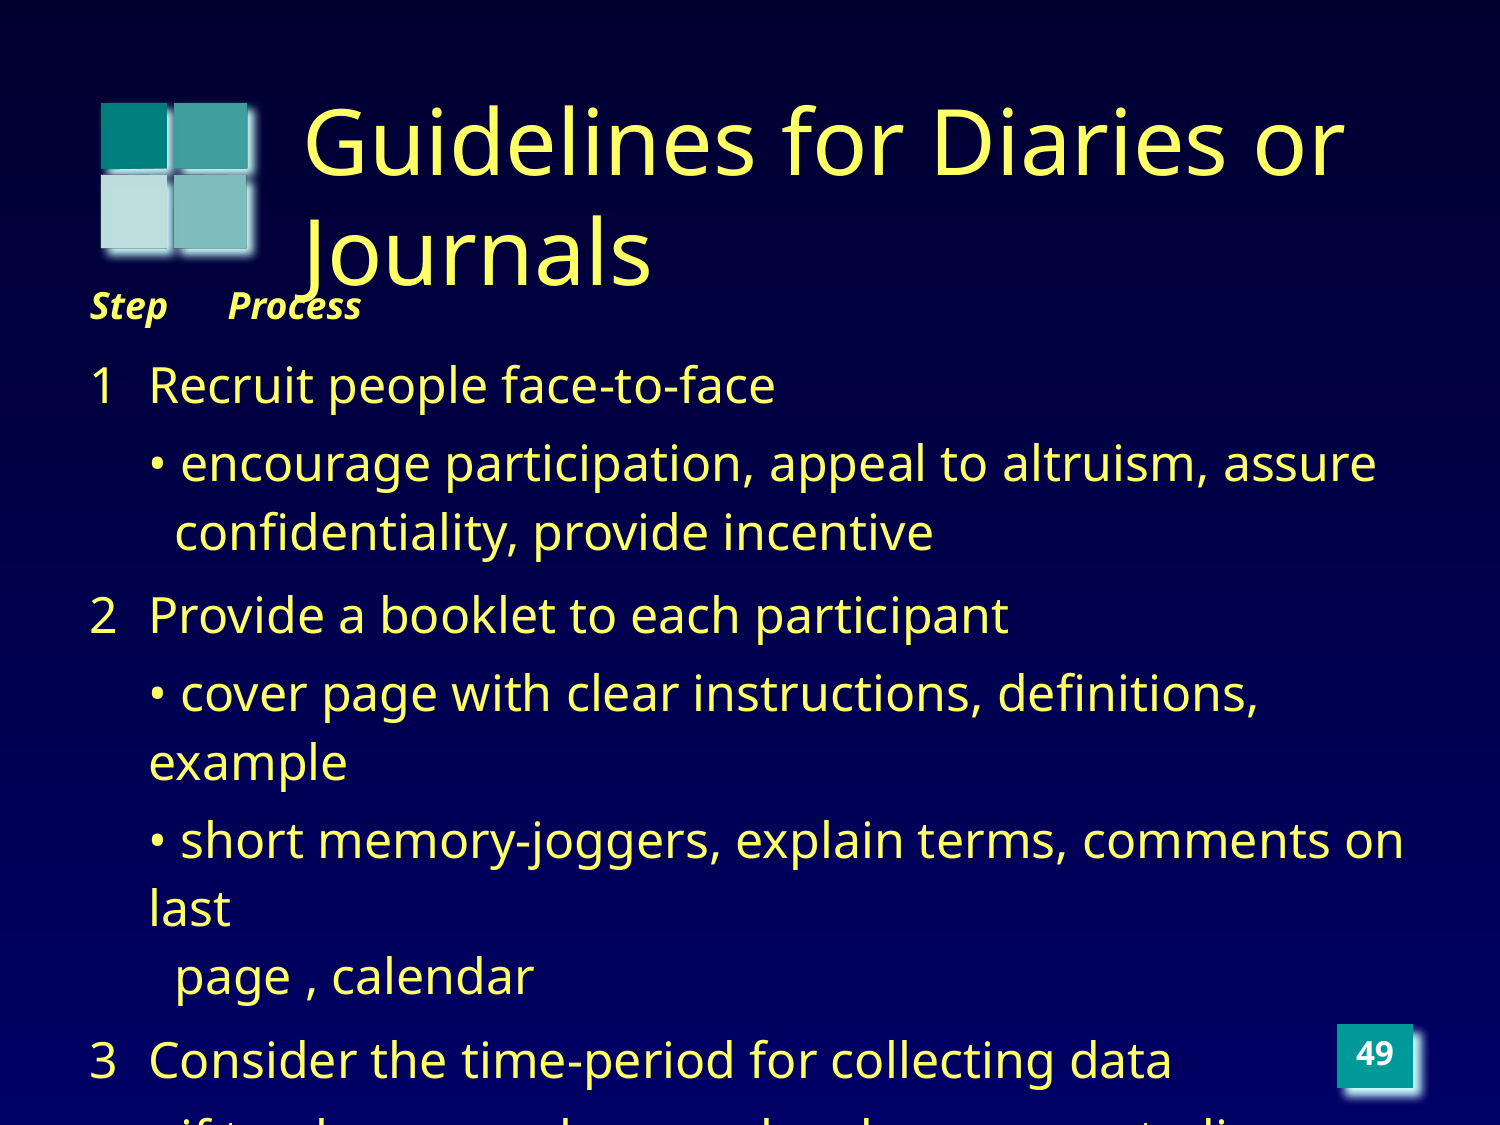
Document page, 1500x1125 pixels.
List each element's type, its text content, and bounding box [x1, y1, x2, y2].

table_cell 1 [75, 343, 134, 573]
table_cell Consider the time-period for collecting data • if too long, may become burdensome or tedious • if too short may miss the behavior or event [134, 1017, 1464, 1125]
table_header Process [213, 272, 1464, 343]
table_cell 3 [75, 1017, 134, 1125]
table_header Step [75, 272, 213, 343]
table_cell Recruit people face-to-face • encourage participation, appeal to altruism, assure confidentiality, provide incentive [134, 343, 1464, 573]
table_cell 2 [75, 573, 134, 1017]
title Guidelines for Diaries or Journals [287, 99, 1388, 272]
table_cell Provide a booklet to each participant • cover page with clear instructions, definitions, example • short memory-joggers, explain terms, comments on last page , calendar [134, 573, 1464, 1017]
picture [95, 99, 253, 252]
